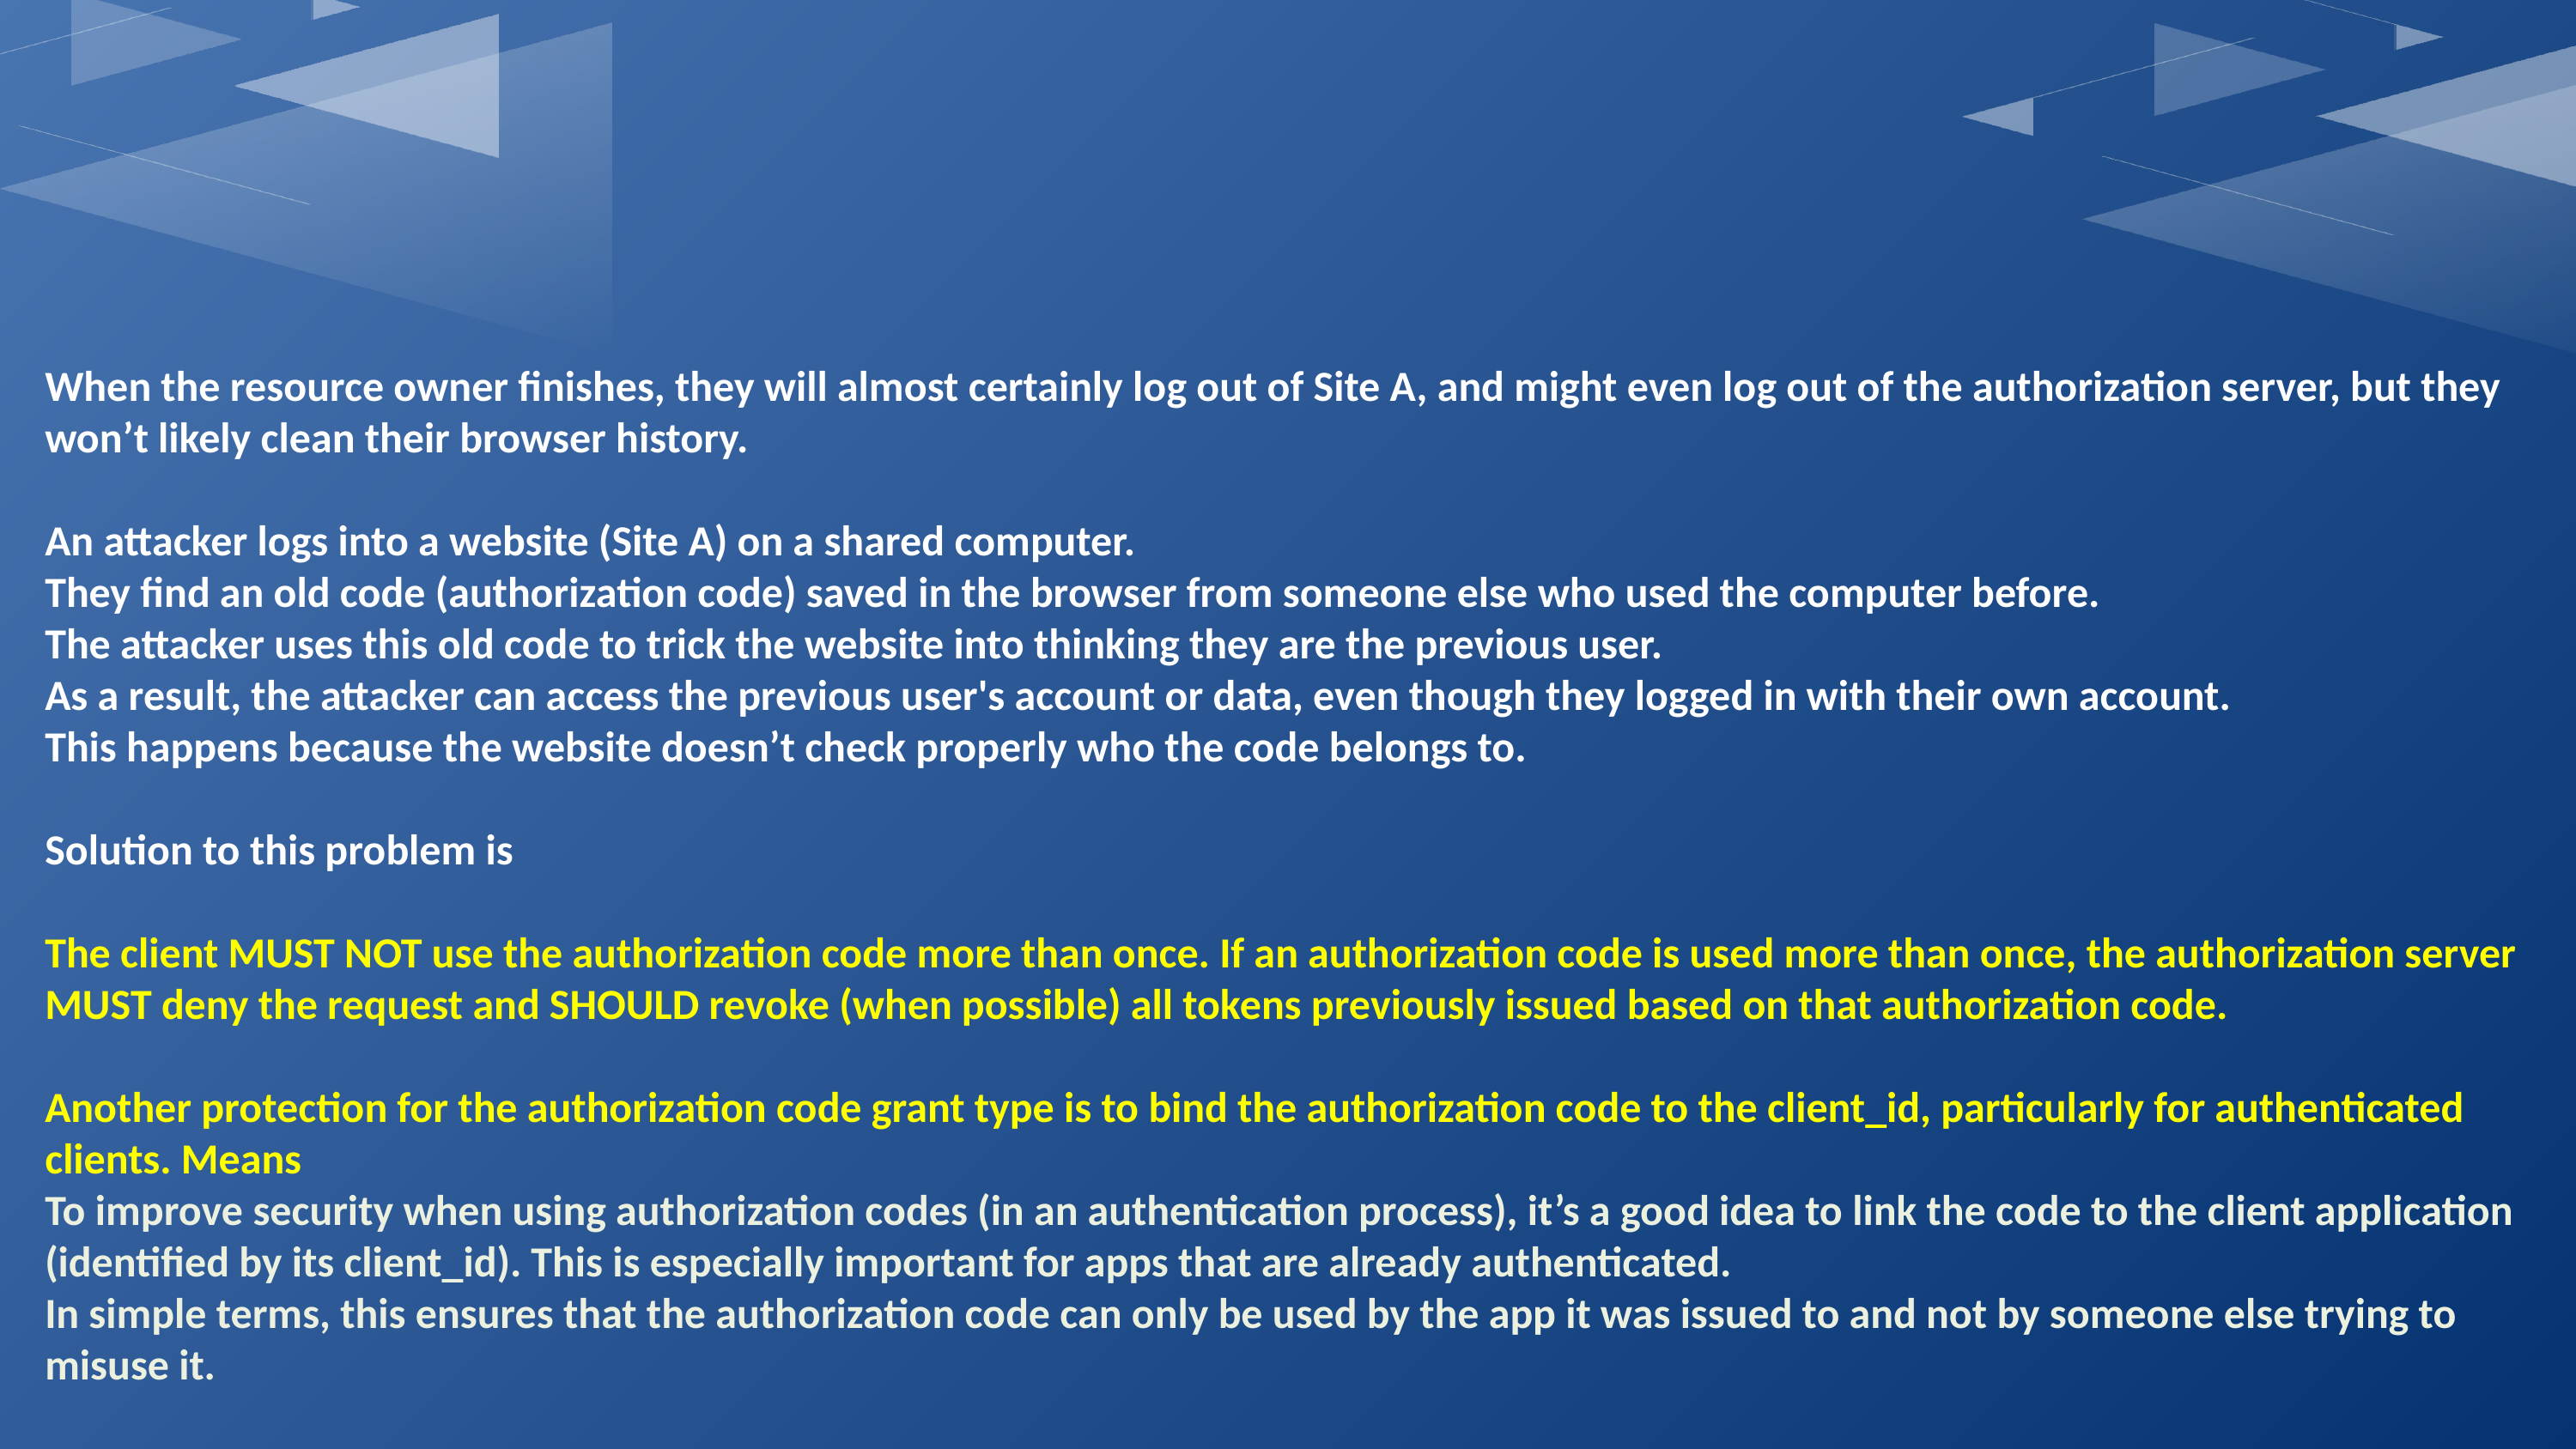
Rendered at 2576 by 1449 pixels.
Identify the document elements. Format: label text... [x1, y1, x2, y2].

text_box [0, 0, 615, 353]
text_box [1961, 0, 2576, 384]
text_box When the resource owner finishes, they will almost certainly log out of Site A, and might even log out of the authorization server, but they won’t likely clean their browser history. An attacker logs into a website (Site A) on a shared computer. They find an old code (authorization code) saved in the browser from someone else who used the computer before. The attacker uses this old code to trick the website into thinking they are the previous user. As a result, the attacker can access the previous user's account or data, even though they logged in with their own account. This happens because the website doesn’t check properly who the code belongs to. Solution to this problem is The client MUST NOT use the authorization code more than once. If an authorization code is used more than once, the authorization server MUST deny the request and SHOULD revoke (when possible) all tokens previously issued based on that authorization code. Another protection for the authorization code grant type is to bind the authorization code to the client_id, particularly for authenticated clients. Means To improve security when using authorization codes (in an authentication process), it’s a good idea to link the code to the client application (identified by its client_id). This is especially important for apps that are already authenticated. In simple terms, this ensures that the authorization code can only be used by the app it was issued to and not by someone else trying to misuse it. [32, 352, 2533, 1449]
